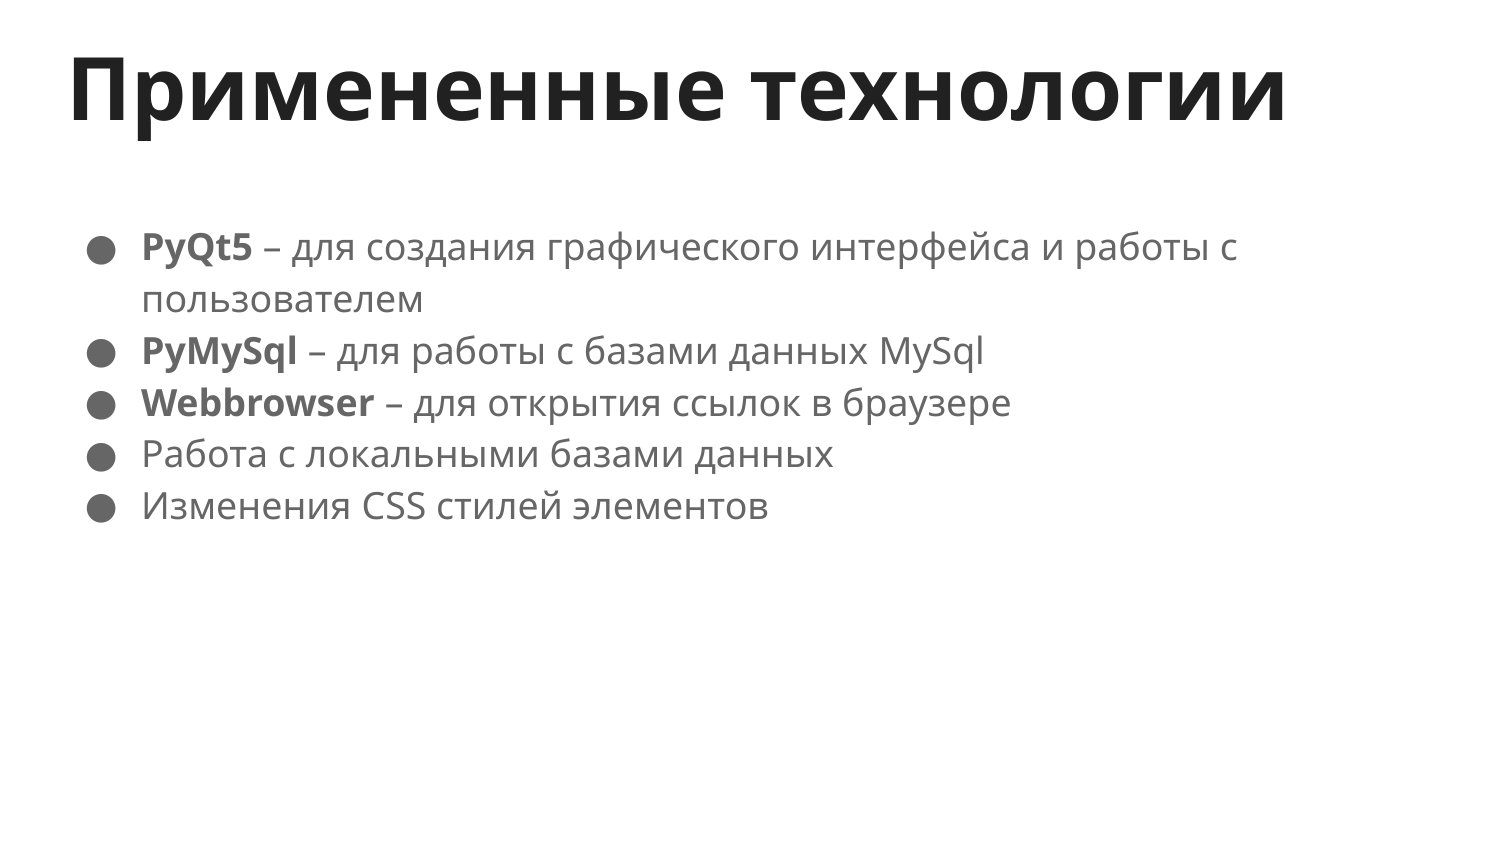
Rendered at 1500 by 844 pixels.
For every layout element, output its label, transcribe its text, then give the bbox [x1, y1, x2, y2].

title Примененные технологии [51, 18, 1449, 150]
list PyQt5 – для создания графического интерфейса и работы с пользователем PyMySql – для работы с базами данных MySql Webbrowser – для открытия ссылок в браузере Работа с локальными базами данных Изменения CSS стилей элементов [51, 201, 1449, 750]
